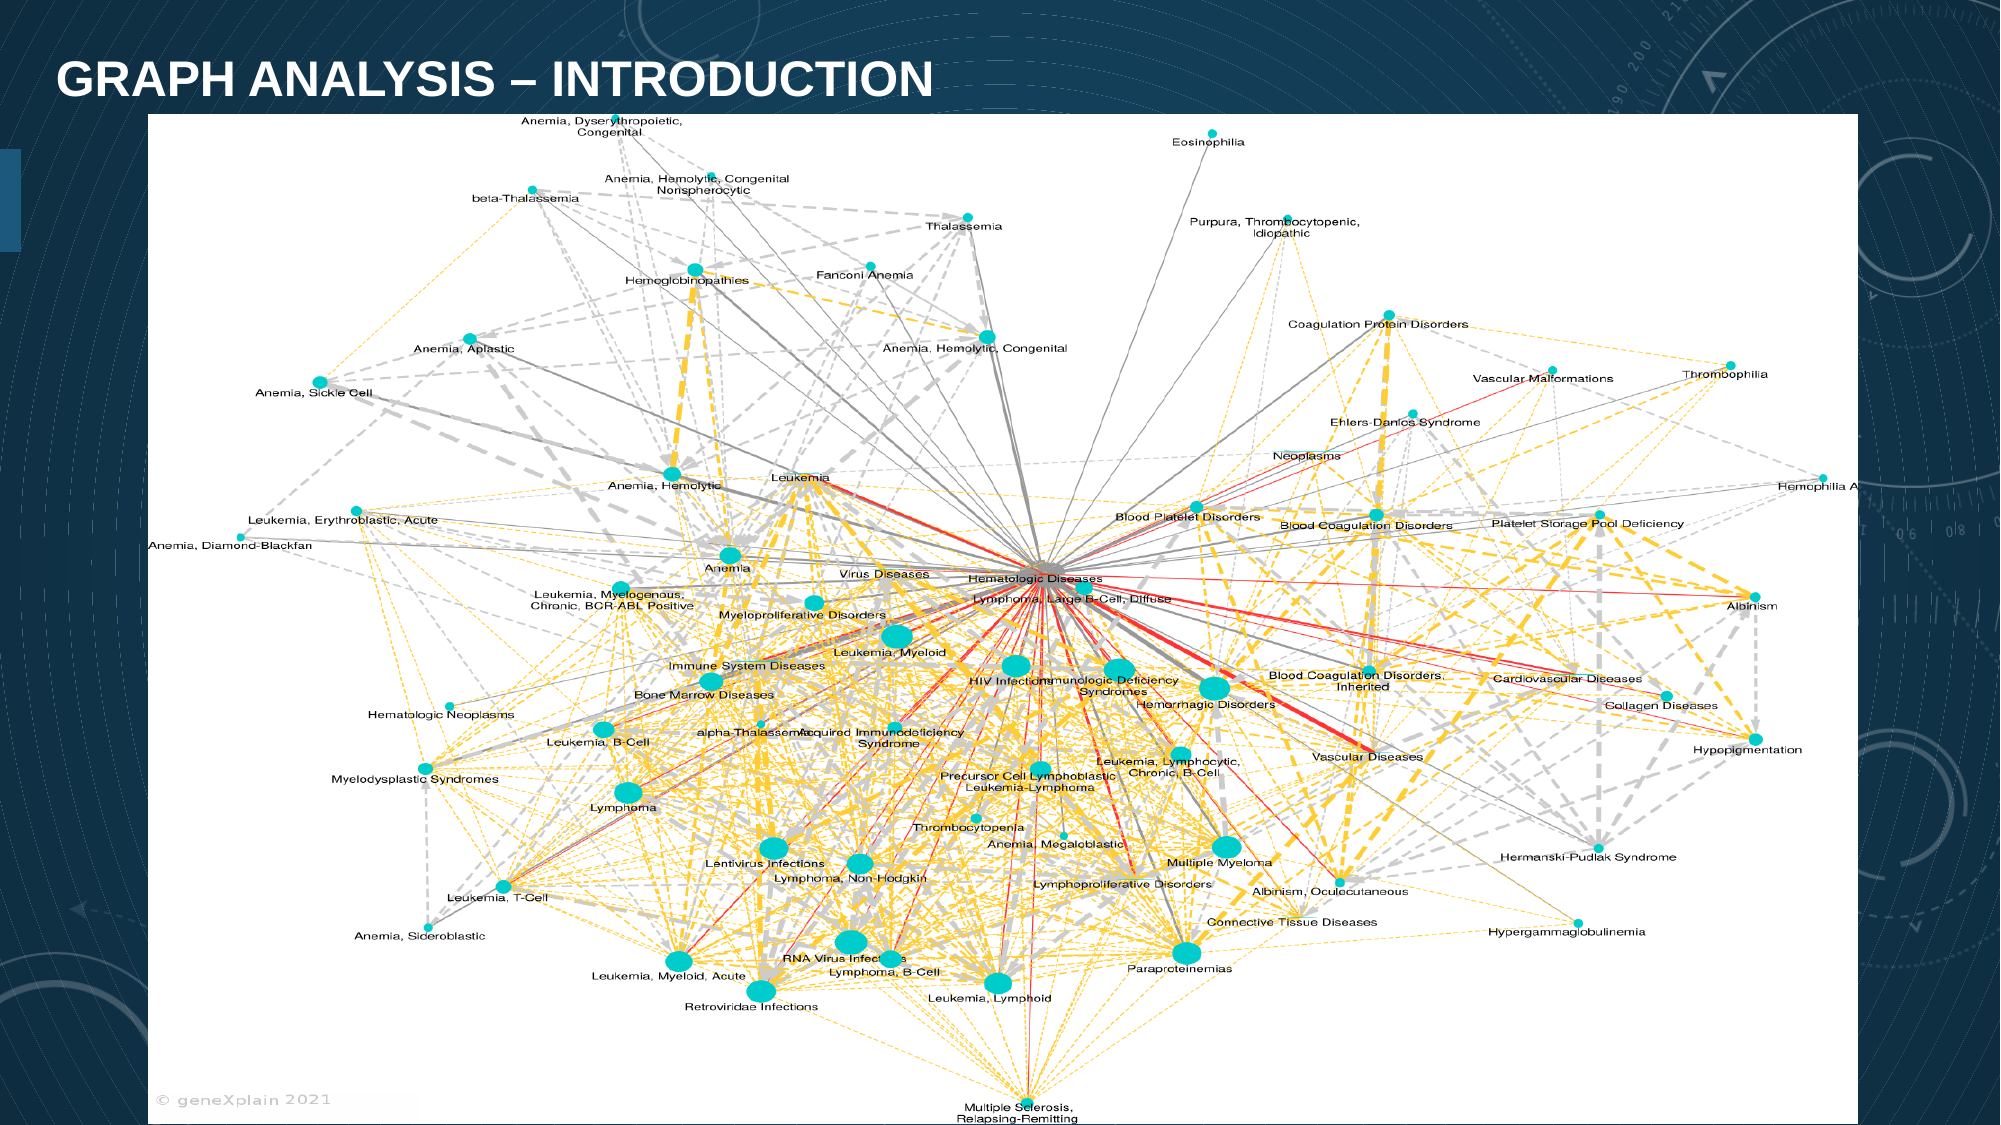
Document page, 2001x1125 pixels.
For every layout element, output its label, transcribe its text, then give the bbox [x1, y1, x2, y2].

picture [0, 0, 2000, 1125]
title Graph analysis – introduction [40, 39, 1965, 115]
